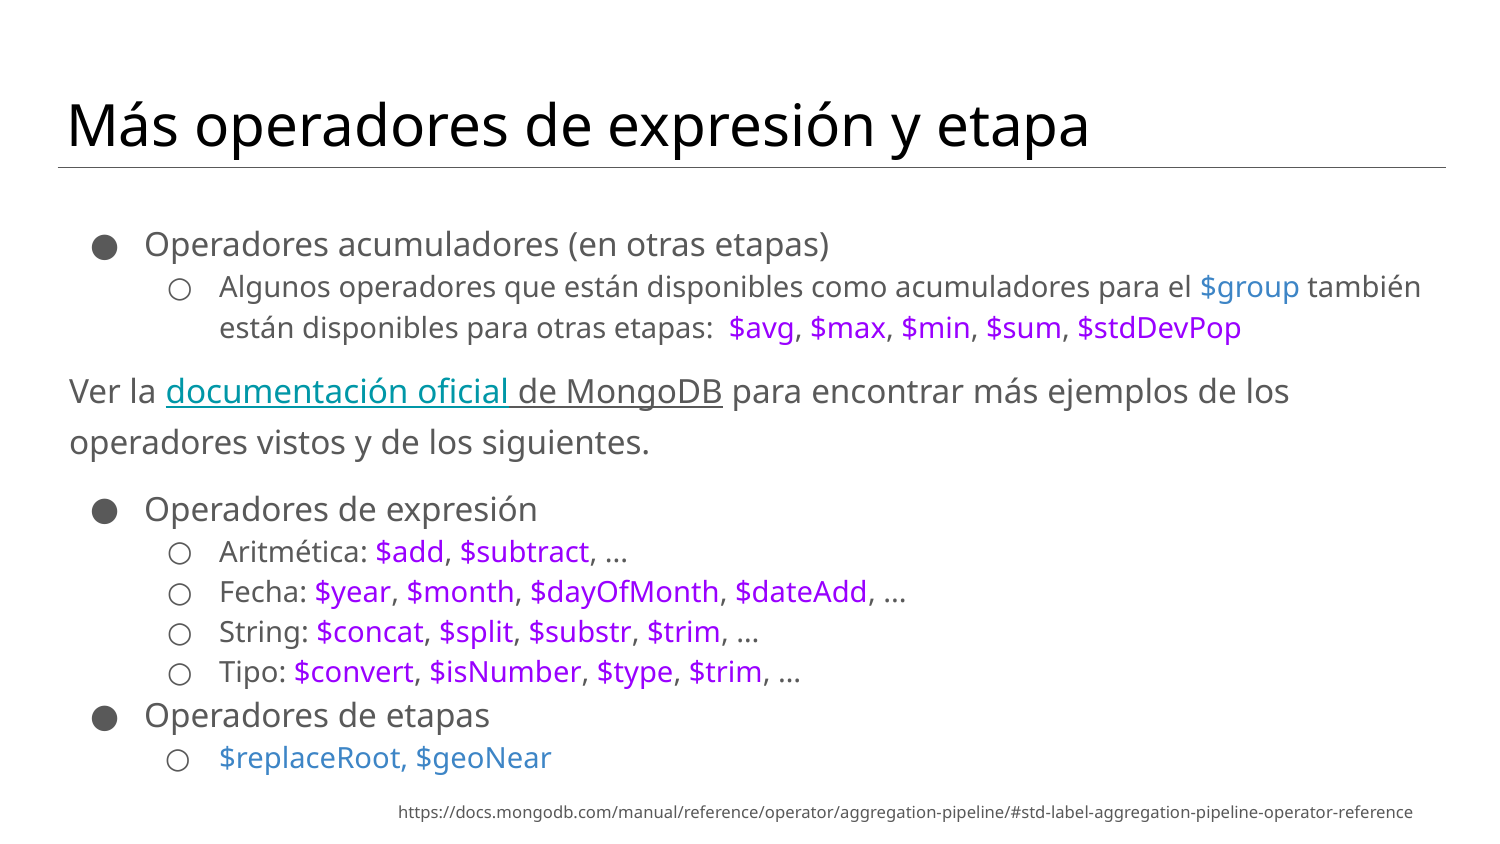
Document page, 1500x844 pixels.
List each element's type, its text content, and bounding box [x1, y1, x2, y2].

text_box Ver la documentación oficial de MongoDB para encontrar más ejemplos de los operadores vistos y de los siguientes. Operadores de expresión Aritmética: $add, $subtract, ... Fecha: $year, $month, $dayOfMonth, $dateAdd, ... String: $concat, $split, $substr, $trim, … Tipo: $convert, $isNumber, $type, $trim, … Operadores de etapas $replaceRoot, $geoNear [54, 349, 1452, 773]
title Más operadores de expresión y etapa [51, 72, 1449, 167]
text_box https://docs.mongodb.com/manual/reference/operator/aggregation-pipeline/#std-label-aggregation-pipeline-operator-reference [81, 786, 1431, 833]
text_box Operadores acumuladores (en otras etapas) Algunos operadores que están disponibles como acumuladores para el $group también están disponibles para otras etapas: $avg, $max, $min, $sum, $stdDevPop [54, 202, 1452, 349]
